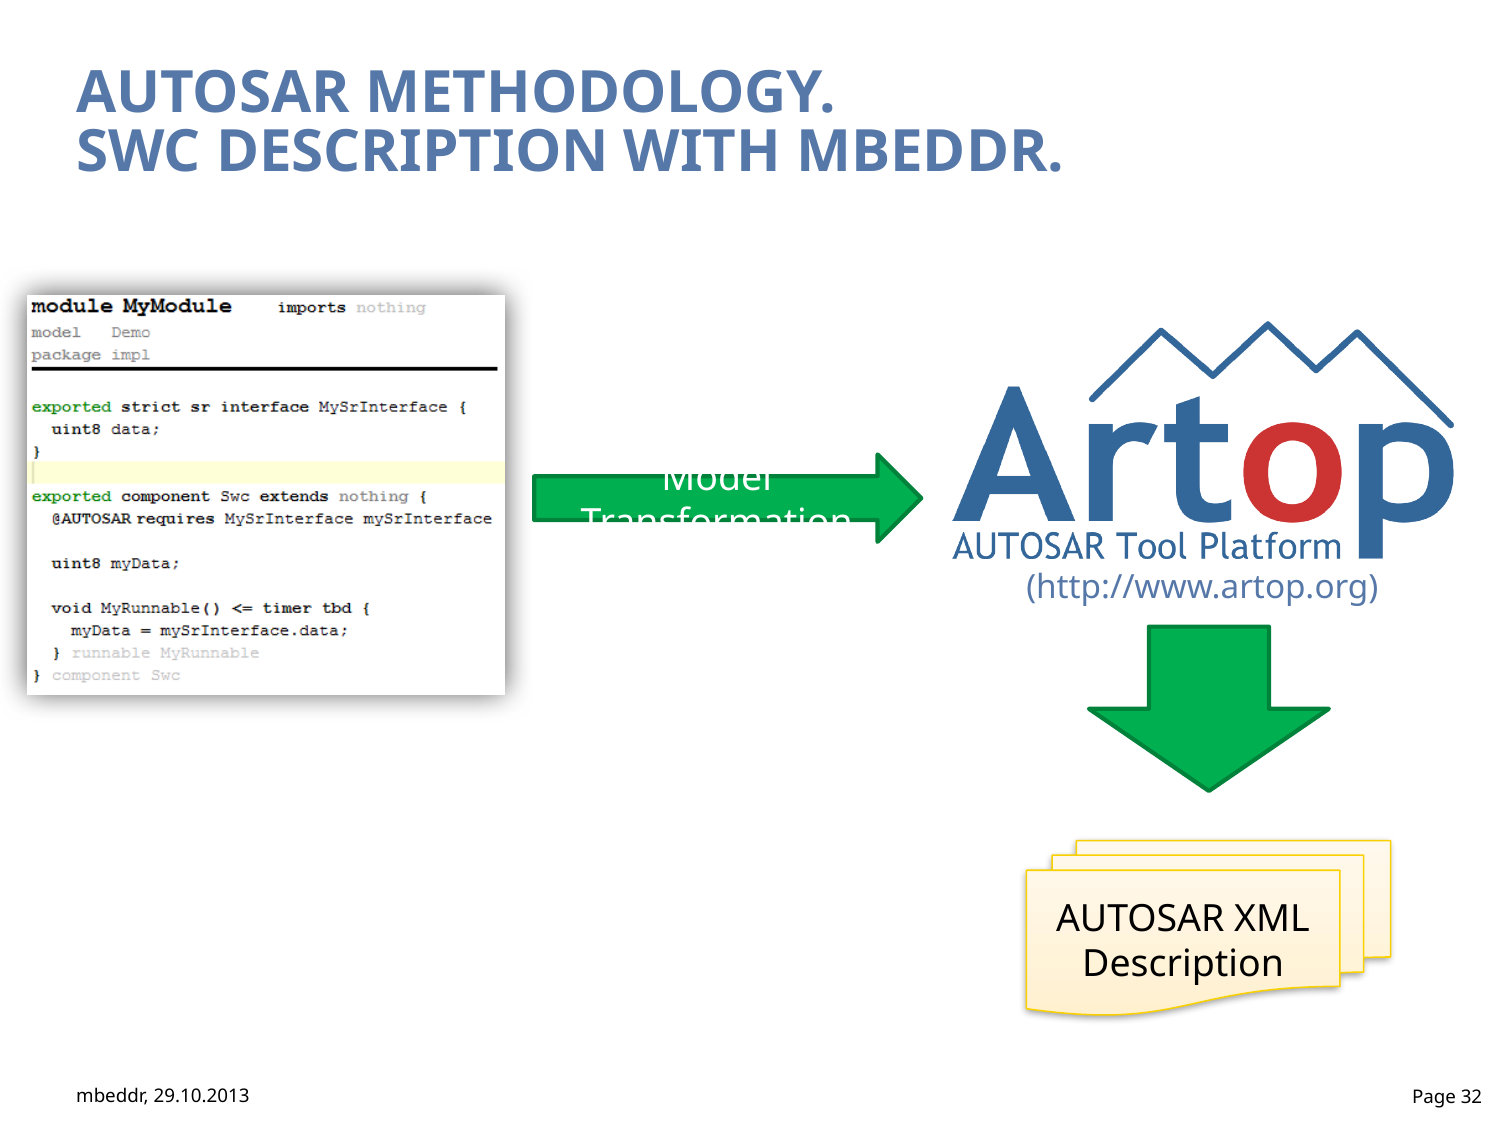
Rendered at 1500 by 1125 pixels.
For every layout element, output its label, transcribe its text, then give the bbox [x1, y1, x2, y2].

picture [27, 295, 506, 695]
text_box AUTOSAR XML Description [1025, 839, 1392, 1016]
list [76, 264, 1500, 1062]
text_box [1086, 624, 1331, 793]
text_box (http://www.artop.org) [952, 567, 1454, 613]
slide_number Page 32 [992, 1071, 1483, 1125]
list AUTOSAR methodology. SWC Description with mbeddr. [76, 66, 1500, 224]
picture [951, 321, 1454, 559]
footer mbeddr, 29.10.2013 [76, 1067, 736, 1123]
text_box Model Transformation [532, 452, 924, 544]
